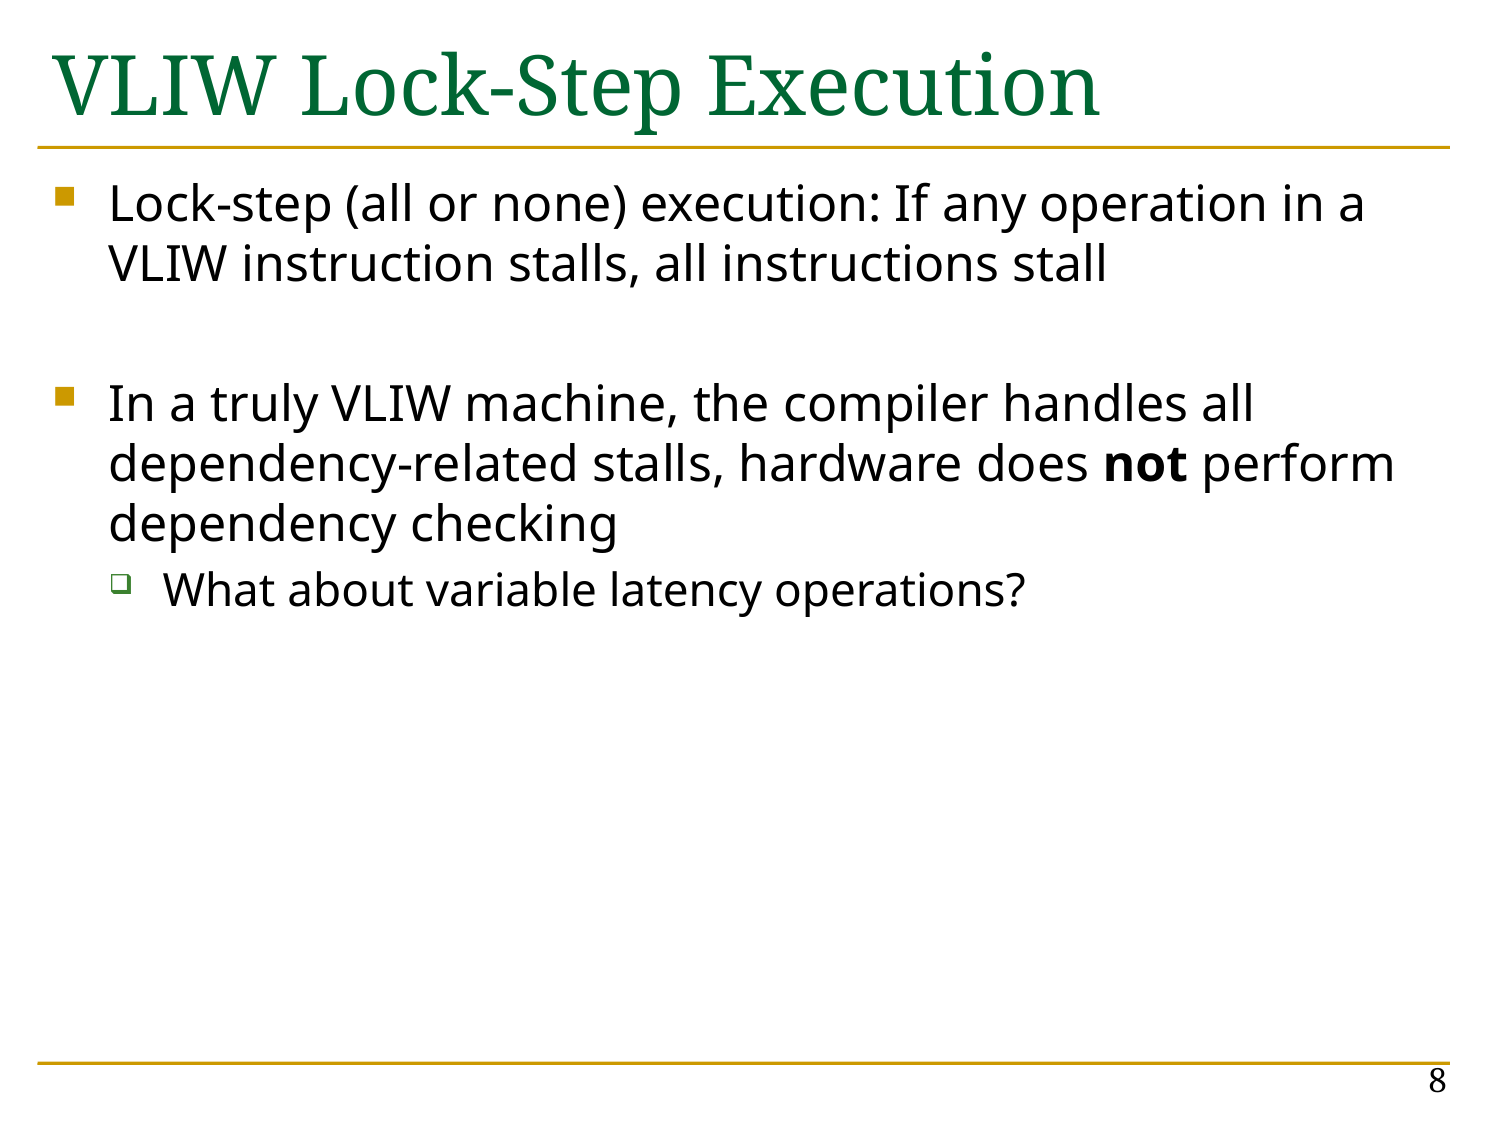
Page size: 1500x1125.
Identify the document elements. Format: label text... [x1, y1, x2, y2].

title VLIW Lock-Step Execution [37, 24, 1450, 163]
slide_number 8 [1111, 1036, 1462, 1112]
list Lock-step (all or none) execution: If any operation in a VLIW instruction stalls, all instructions stall In a truly VLIW machine, the compiler handles all dependency-related stalls, hardware does not perform dependency checking What about variable latency operations? [37, 163, 1450, 1016]
